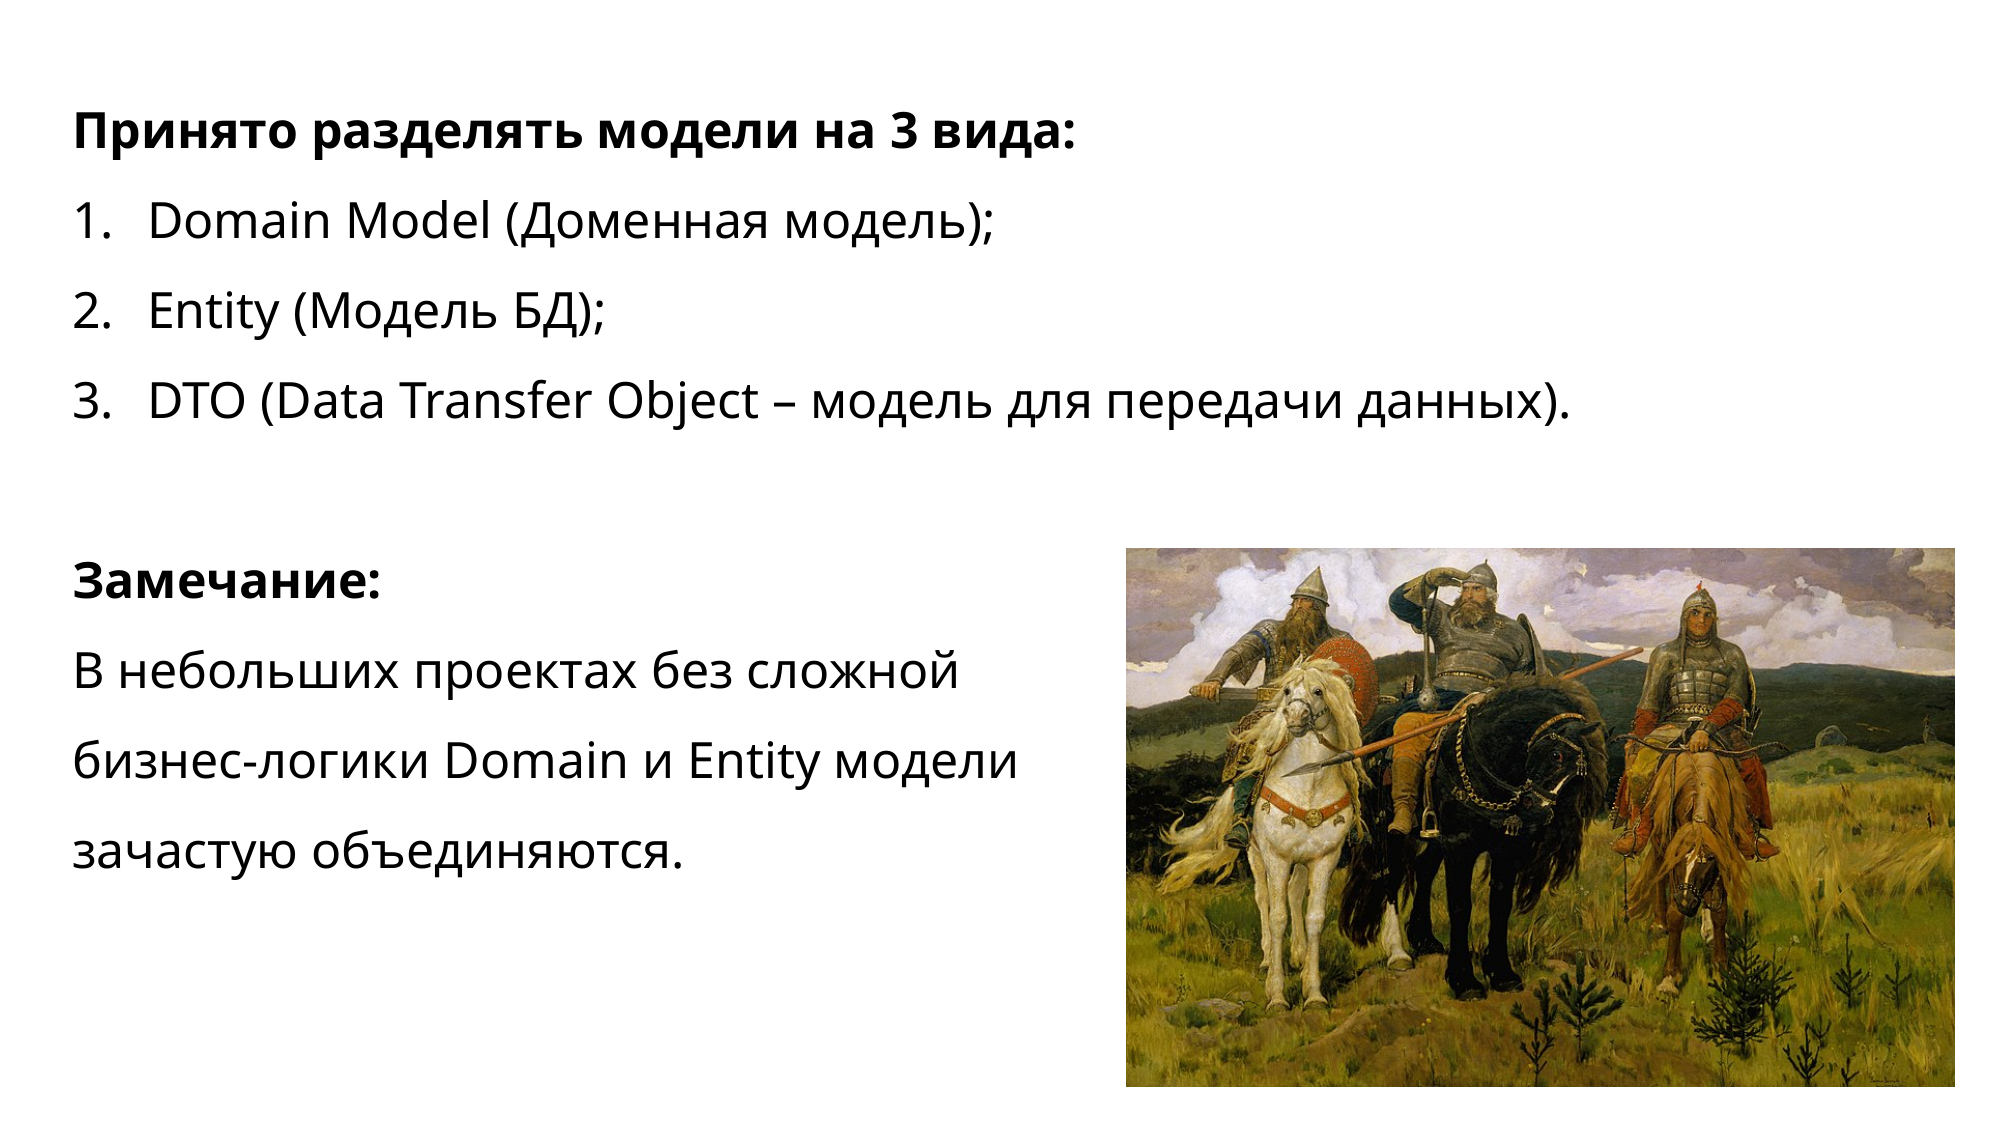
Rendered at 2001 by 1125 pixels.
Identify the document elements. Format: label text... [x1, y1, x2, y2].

picture [1126, 548, 1955, 1087]
text_box Принято разделять модели на 3 вида: Domain Model (Доменная модель); Entity (Модель БД); DTO (Data Transfer Object – модель для передачи данных). Замечание: В небольших проектах без сложной бизнес-логики Domain и Entity модели зачастую объединяются. [57, 61, 1955, 887]
